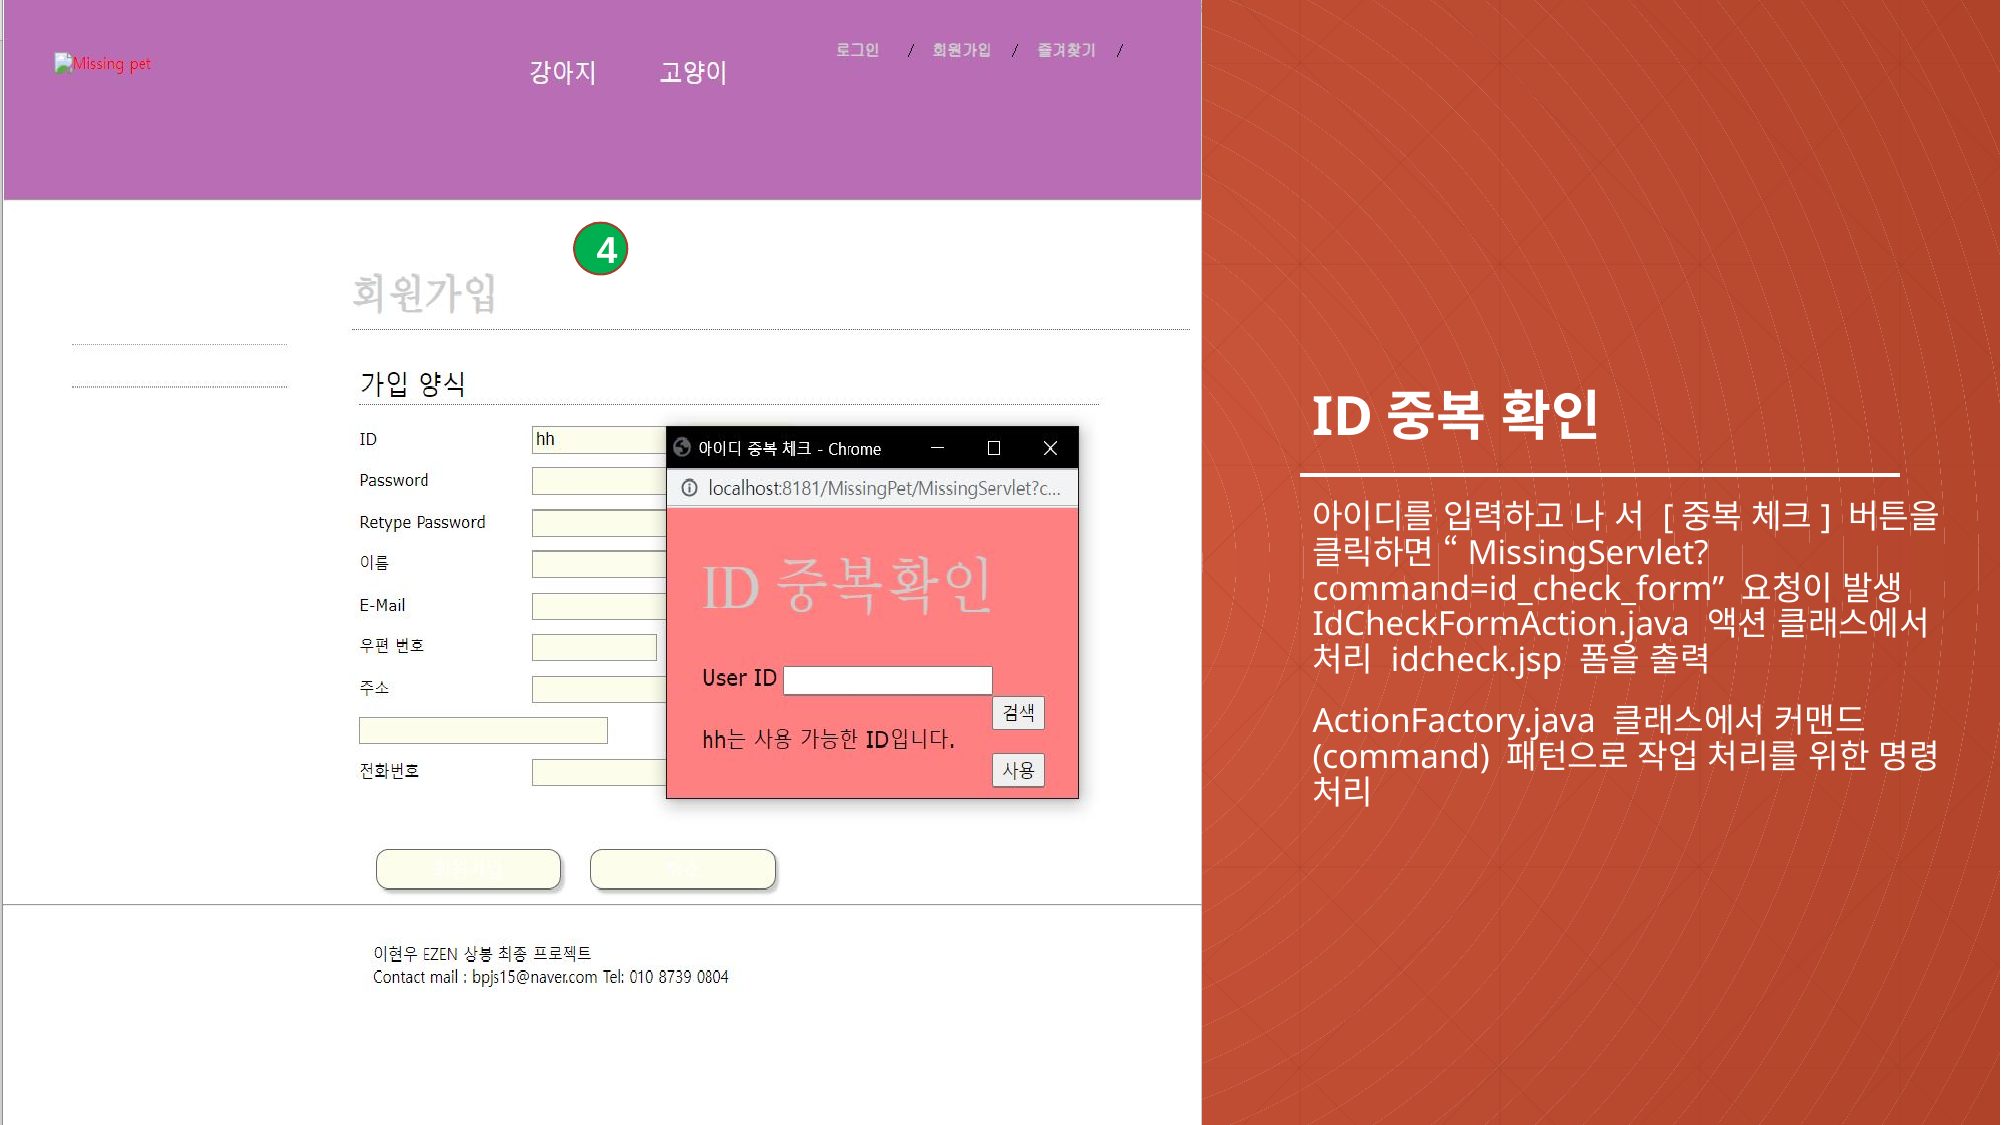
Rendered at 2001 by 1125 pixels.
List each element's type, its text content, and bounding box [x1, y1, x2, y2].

list 아이디를 입력하고 나 서 [중복 체크] 버튼을 클릭하면 “MissingServlet?command=id_check_form” 요청이 발생 IdCheckFormAction.java 액션 클래스에서 처리 idcheck.jsp 폼을 출력 ActionFactory.java 클래스에서 커맨드(command) 패턴으로 작업 처리를 위한 명령 처리 [1297, 491, 1989, 1125]
title ID중복 확인 [1297, 94, 1898, 455]
picture [0, 0, 1202, 1125]
